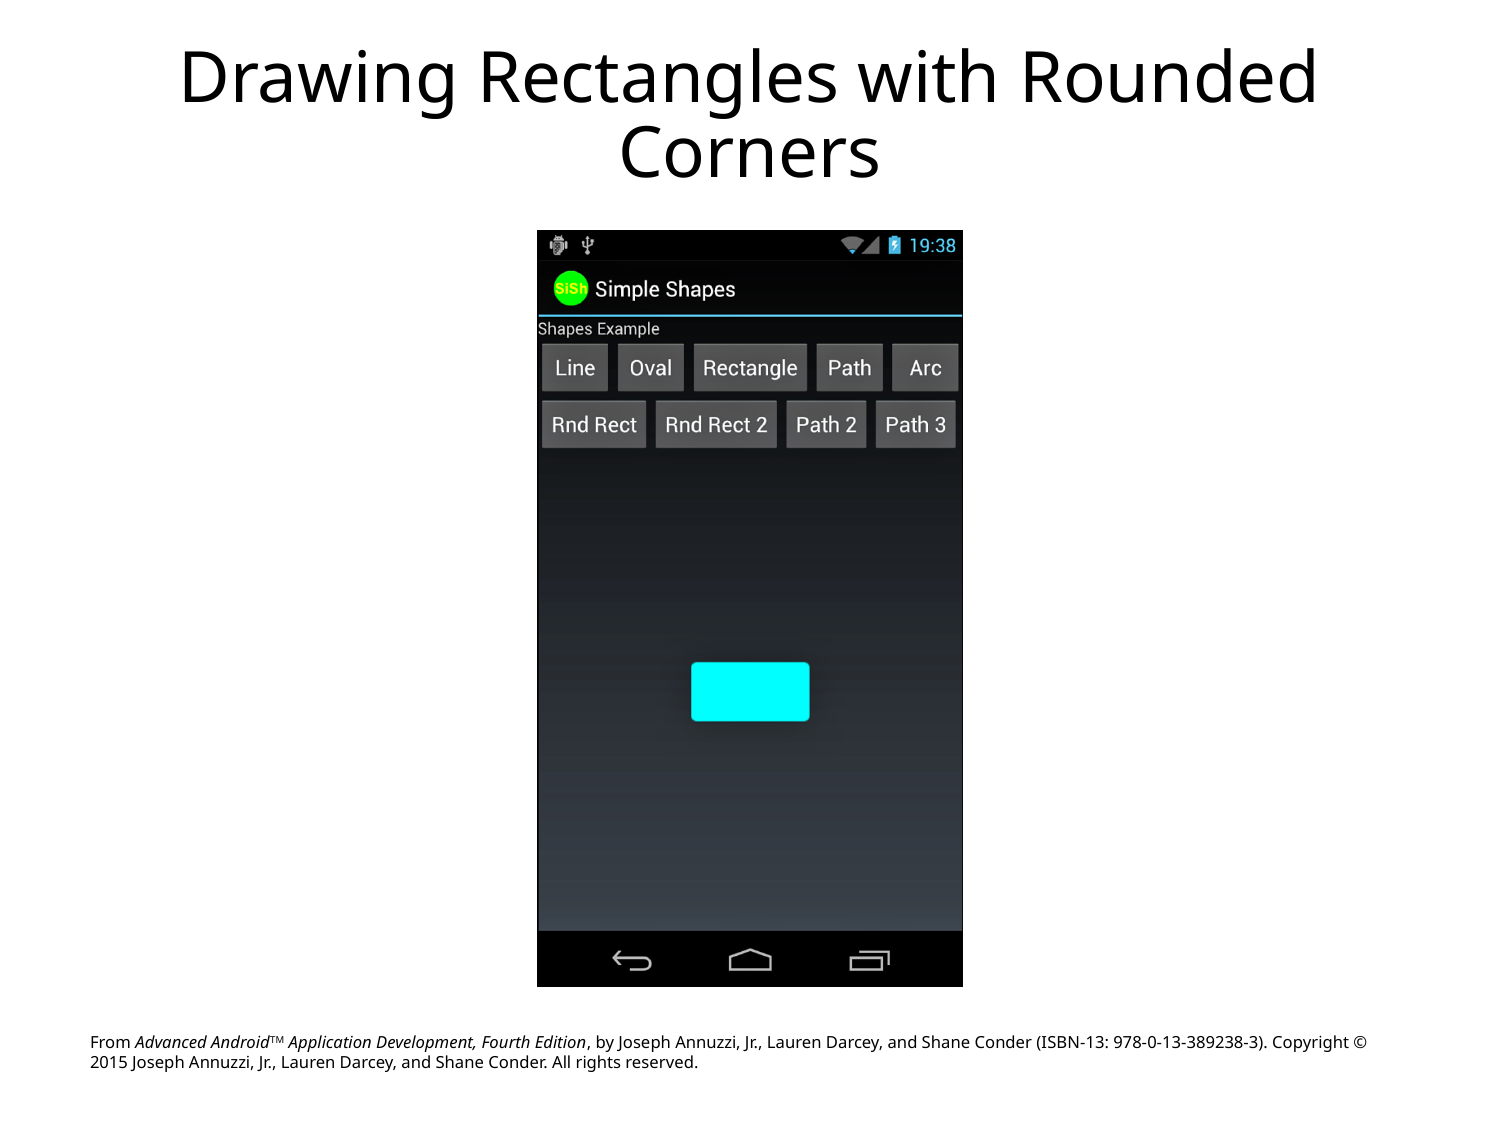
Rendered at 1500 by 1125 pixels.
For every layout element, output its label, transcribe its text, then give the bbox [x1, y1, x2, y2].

title Drawing Rectangles with Rounded Corners [75, 45, 1425, 188]
footer From Advanced AndroidTM Application Development, Fourth Edition, by Joseph Annuzzi, Jr., Lauren Darcey, and Shane Conder (ISBN-13: 978-0-13-389238-3). Copyright © 2015 Joseph Annuzzi, Jr., Lauren Darcey, and Shane Conder. All rights reserved. [74, 1024, 1426, 1103]
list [537, 230, 963, 987]
